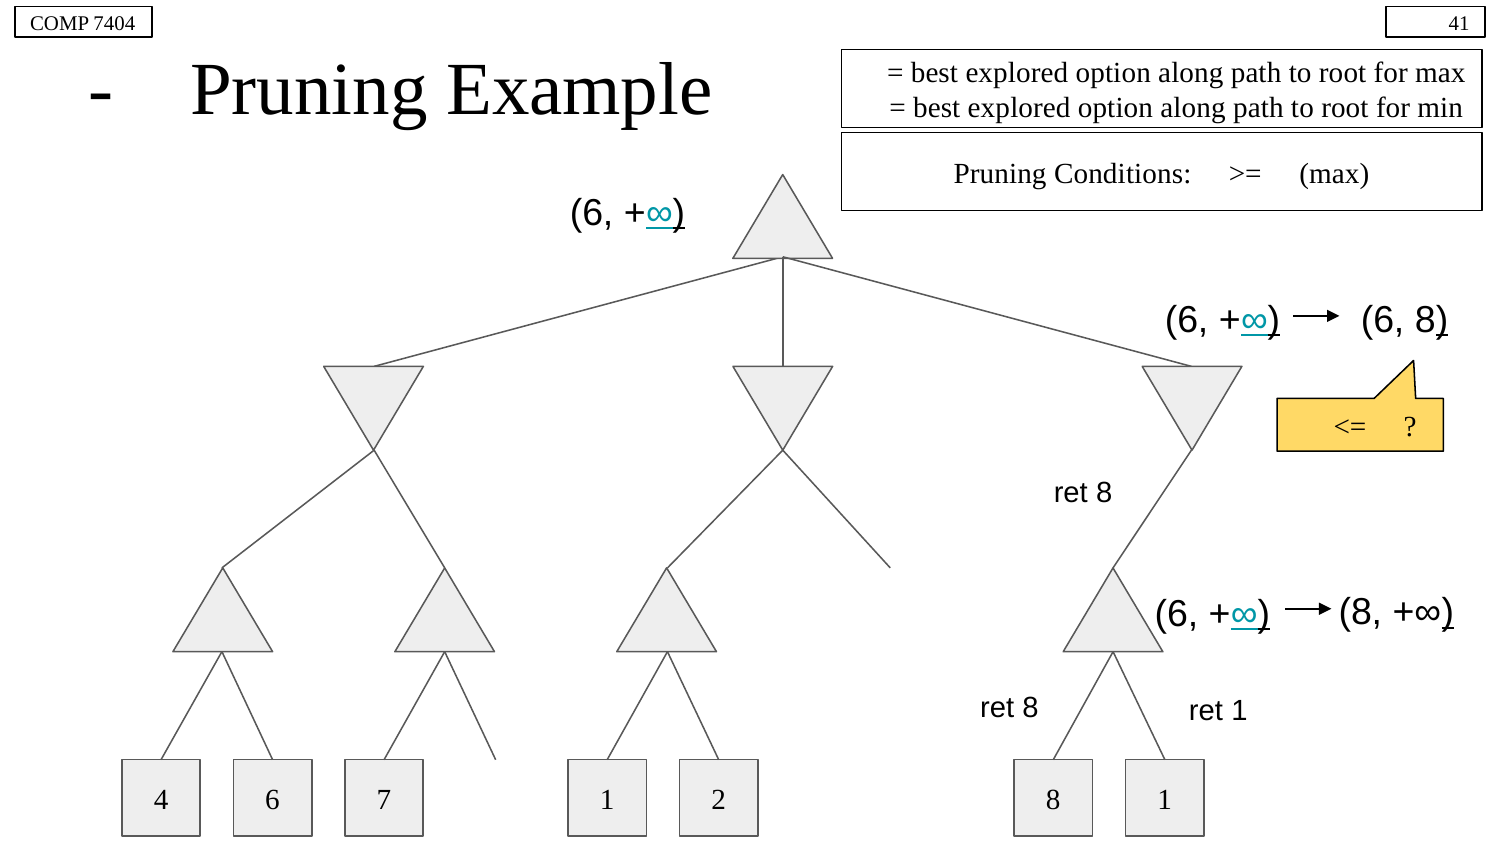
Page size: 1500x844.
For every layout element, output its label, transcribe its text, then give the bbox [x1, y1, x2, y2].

text_box [734, 174, 831, 255]
text_box [1146, 366, 1242, 449]
text_box ret 1 [1171, 683, 1281, 734]
text_box [1064, 573, 1162, 650]
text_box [667, 449, 781, 569]
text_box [221, 449, 372, 569]
text_box [173, 574, 273, 651]
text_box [1112, 651, 1166, 760]
text_box 2 [679, 759, 758, 836]
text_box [373, 449, 445, 569]
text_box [160, 651, 220, 760]
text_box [1284, 579, 1479, 642]
title 𝛼-𝛽 Pruning Example [15, 42, 1485, 128]
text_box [1112, 449, 1192, 569]
text_box 1 [567, 759, 647, 836]
text_box 8 [1014, 759, 1093, 836]
text_box (6, +∞) [1134, 581, 1281, 642]
text_box (6, +∞) [1196, 287, 1290, 348]
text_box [782, 449, 891, 569]
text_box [444, 651, 496, 760]
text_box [1053, 651, 1111, 760]
slide_number 41 [1385, 6, 1486, 38]
text_box [737, 374, 829, 448]
text_box (6, +∞) [530, 180, 725, 240]
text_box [221, 651, 273, 760]
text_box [383, 651, 443, 760]
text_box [667, 651, 719, 760]
text_box 𝛽 <= 𝛼 ? [1277, 360, 1444, 452]
text_box [323, 366, 419, 448]
slide_number COMP 7404 [14, 6, 153, 38]
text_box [782, 256, 1192, 367]
text_box 1 [1125, 759, 1205, 836]
text_box [395, 573, 495, 651]
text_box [373, 256, 781, 367]
text_box Pruning Conditions: 𝛼 >= 𝛽 (max) [841, 132, 1482, 211]
text_box 4 [121, 759, 201, 836]
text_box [606, 651, 666, 760]
text_box 6 [233, 759, 312, 836]
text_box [1292, 287, 1487, 349]
text_box [617, 572, 717, 651]
text_box ret 8 [947, 680, 1047, 731]
text_box 7 [344, 759, 424, 836]
text_box 𝛼 = best explored option along path to root for max 𝛽 = best explored option along path to root for min [841, 49, 1482, 128]
text_box ret 8 [1021, 466, 1107, 517]
